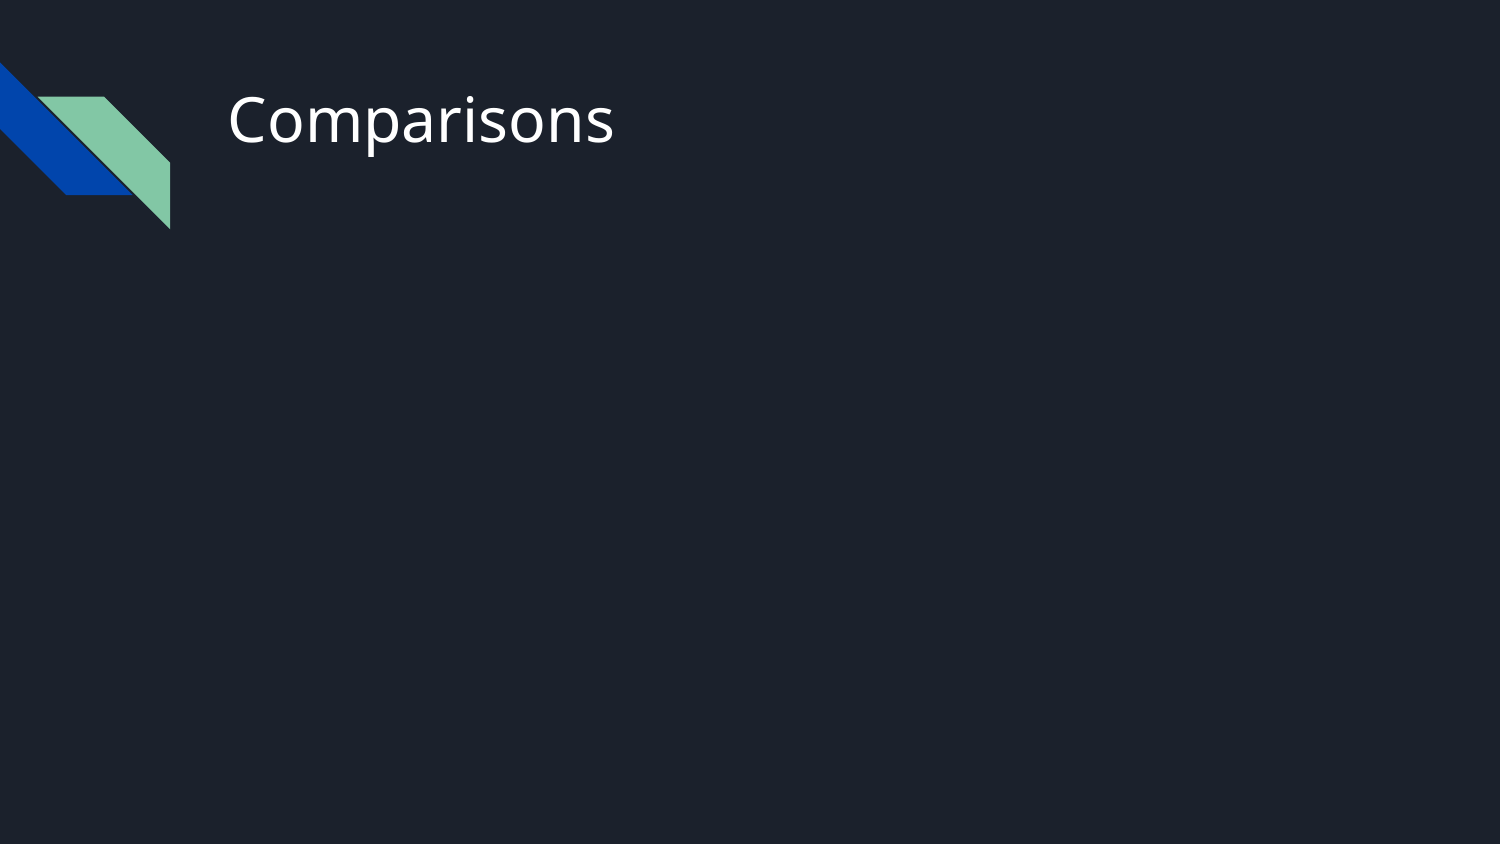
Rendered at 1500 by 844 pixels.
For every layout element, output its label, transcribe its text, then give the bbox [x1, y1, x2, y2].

title Comparisons [212, 64, 1368, 215]
